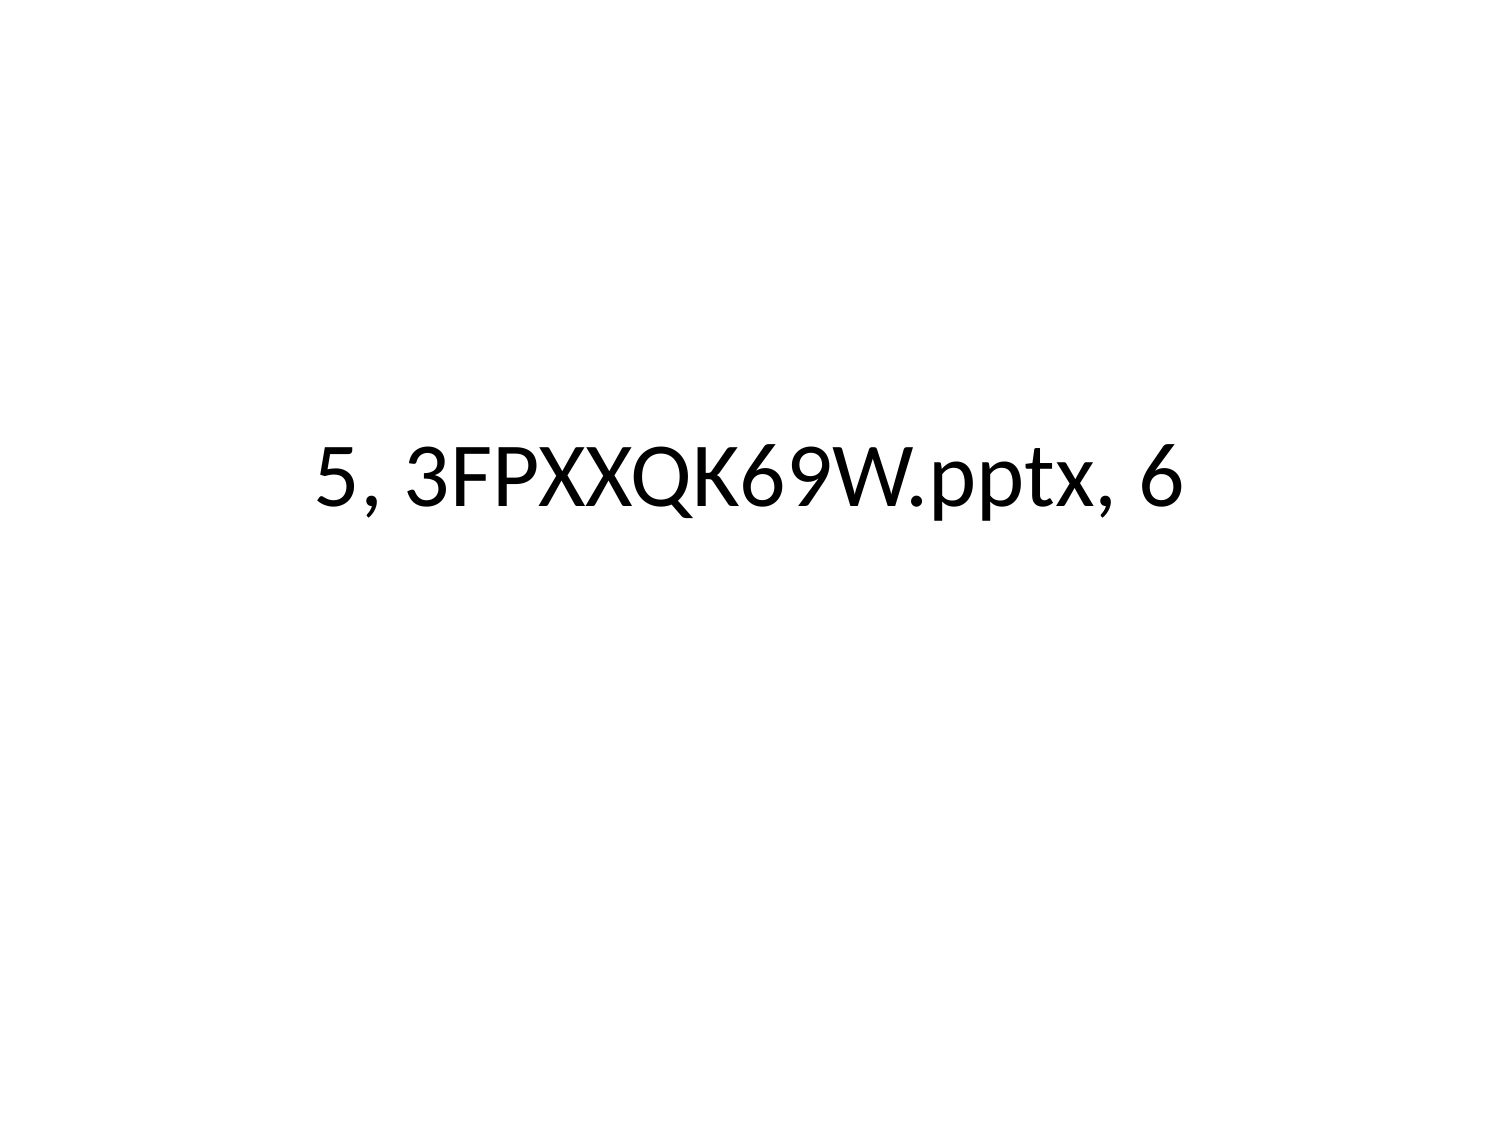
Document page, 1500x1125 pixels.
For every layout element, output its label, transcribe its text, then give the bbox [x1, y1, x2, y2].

title 5, 3FPXXQK69W.pptx, 6 [112, 349, 1388, 591]
